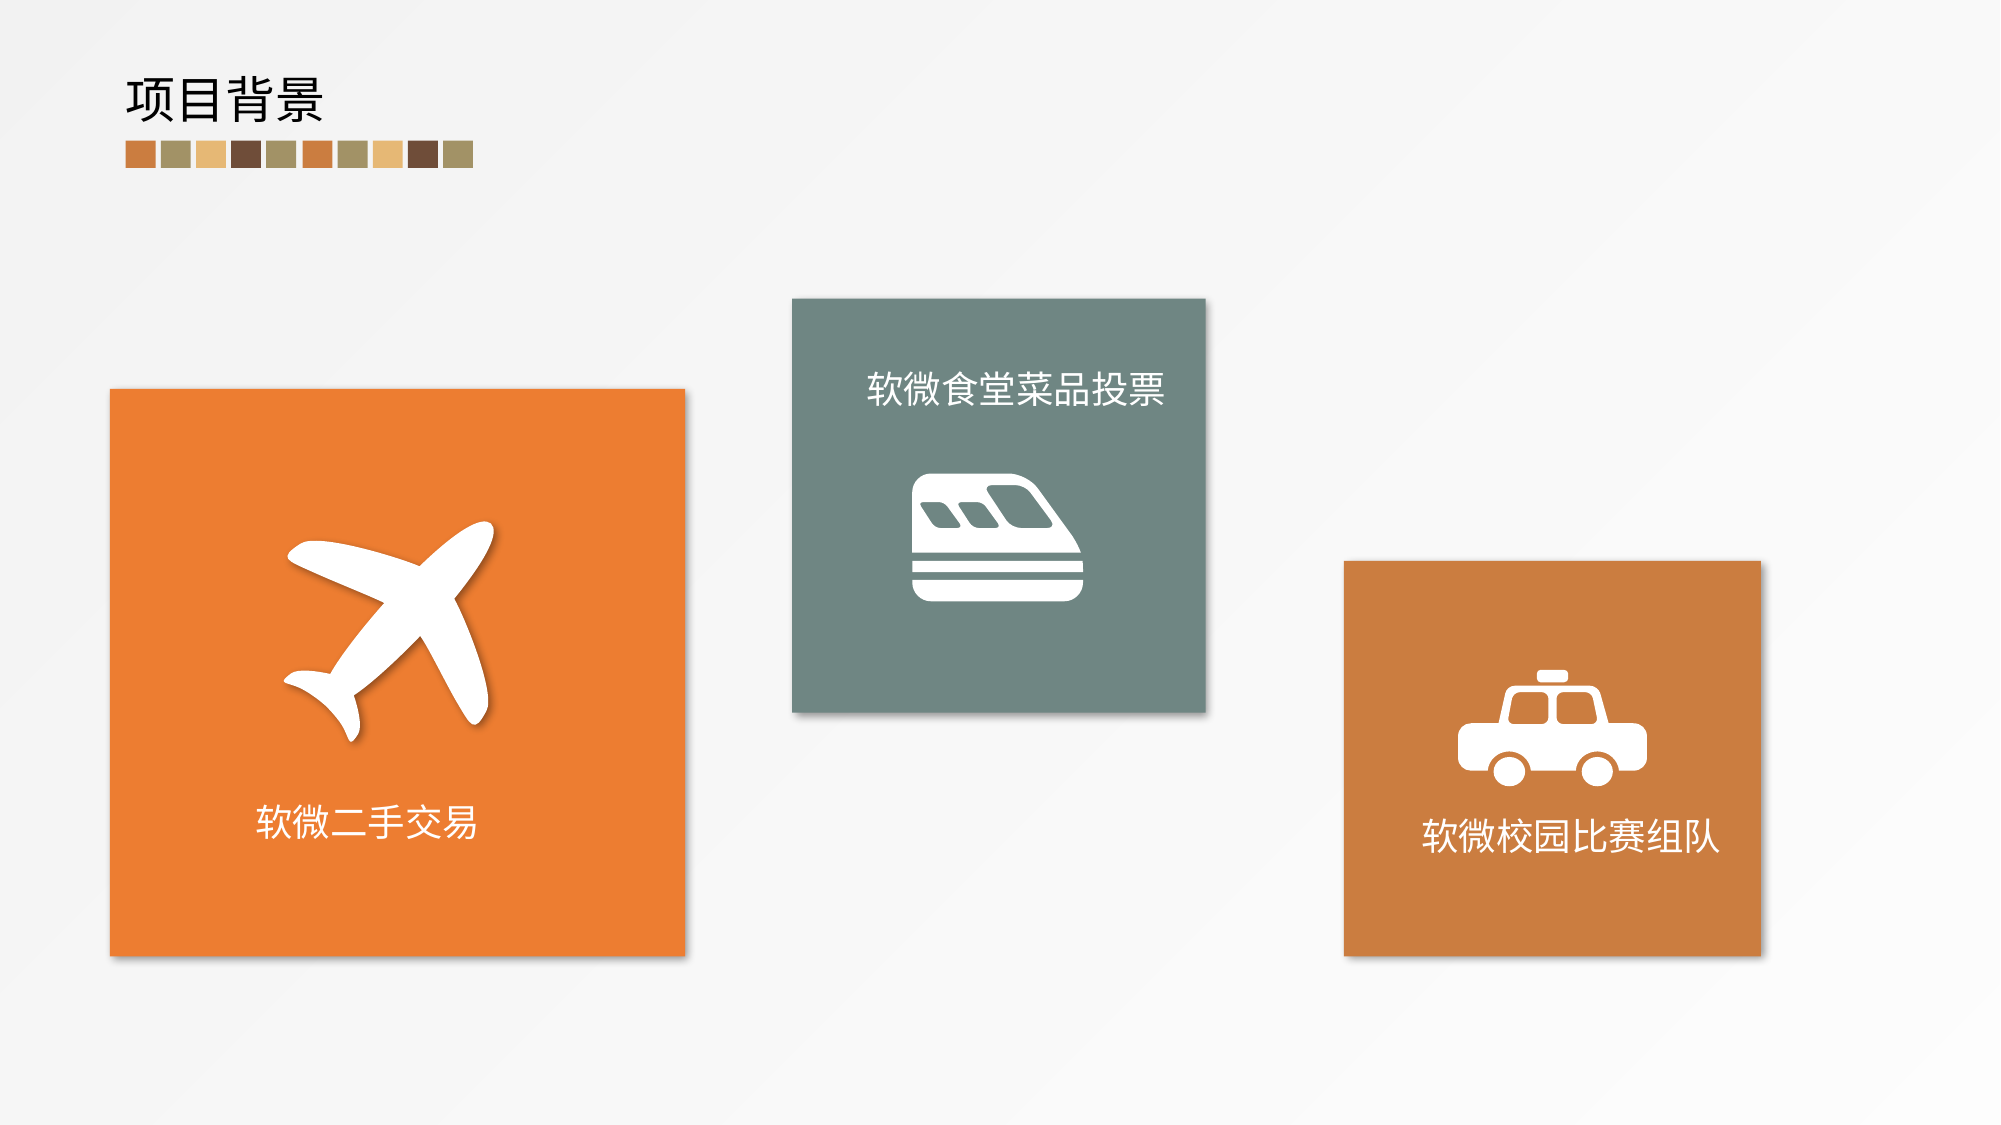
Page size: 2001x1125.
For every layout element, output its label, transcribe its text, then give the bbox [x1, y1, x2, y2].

text_box 项目背景 [111, 61, 341, 137]
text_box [1343, 560, 1761, 957]
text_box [125, 140, 474, 168]
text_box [109, 388, 686, 957]
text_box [792, 298, 1206, 713]
